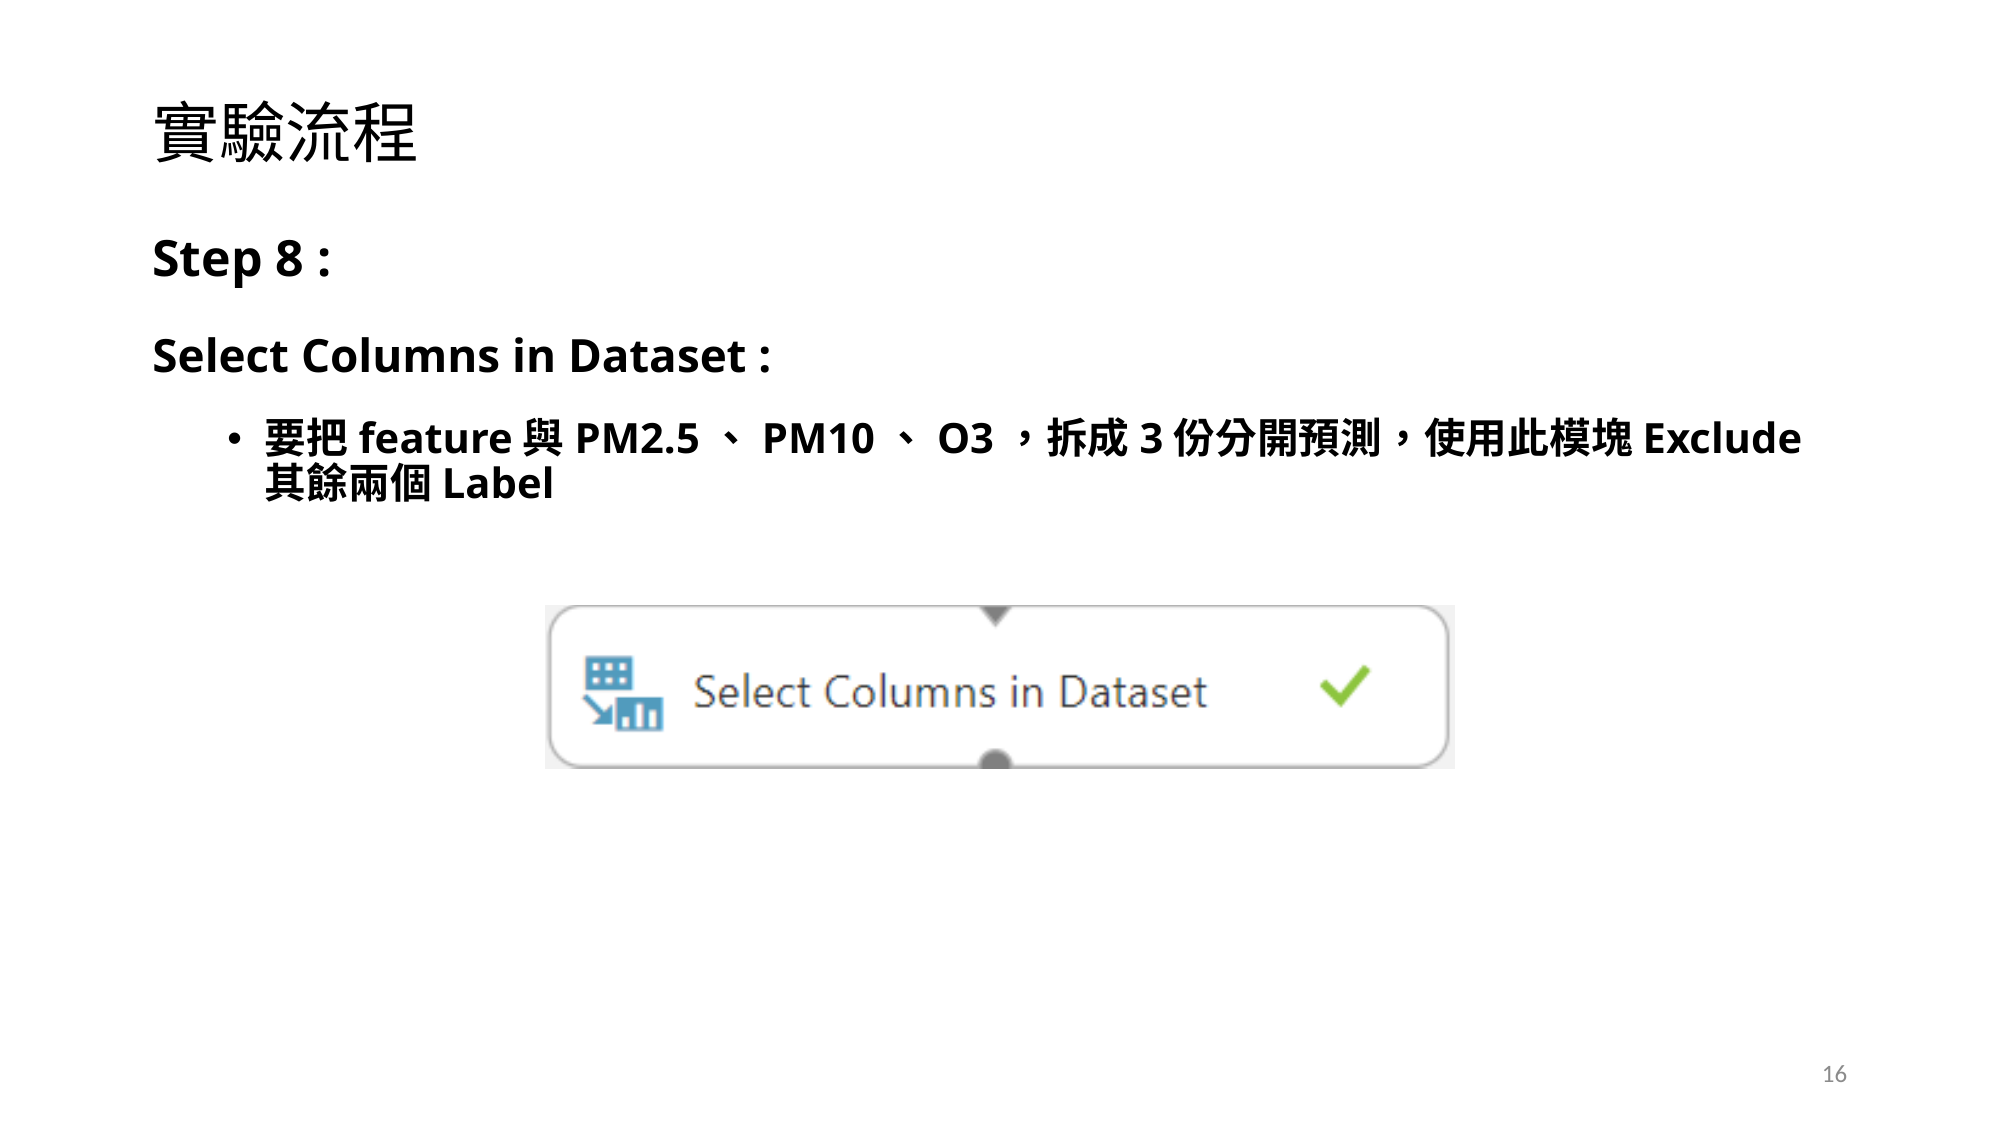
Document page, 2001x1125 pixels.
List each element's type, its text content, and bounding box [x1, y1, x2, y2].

title 實驗流程 [137, 59, 1863, 213]
picture [545, 605, 1455, 769]
list Step 8 : Select Columns in Dataset : 要把feature與PM2.5、PM10、O3，拆成3份分開預測，使用此模塊Exclude其餘兩個Label [137, 225, 1863, 1014]
slide_number 16 [1412, 1042, 1863, 1103]
